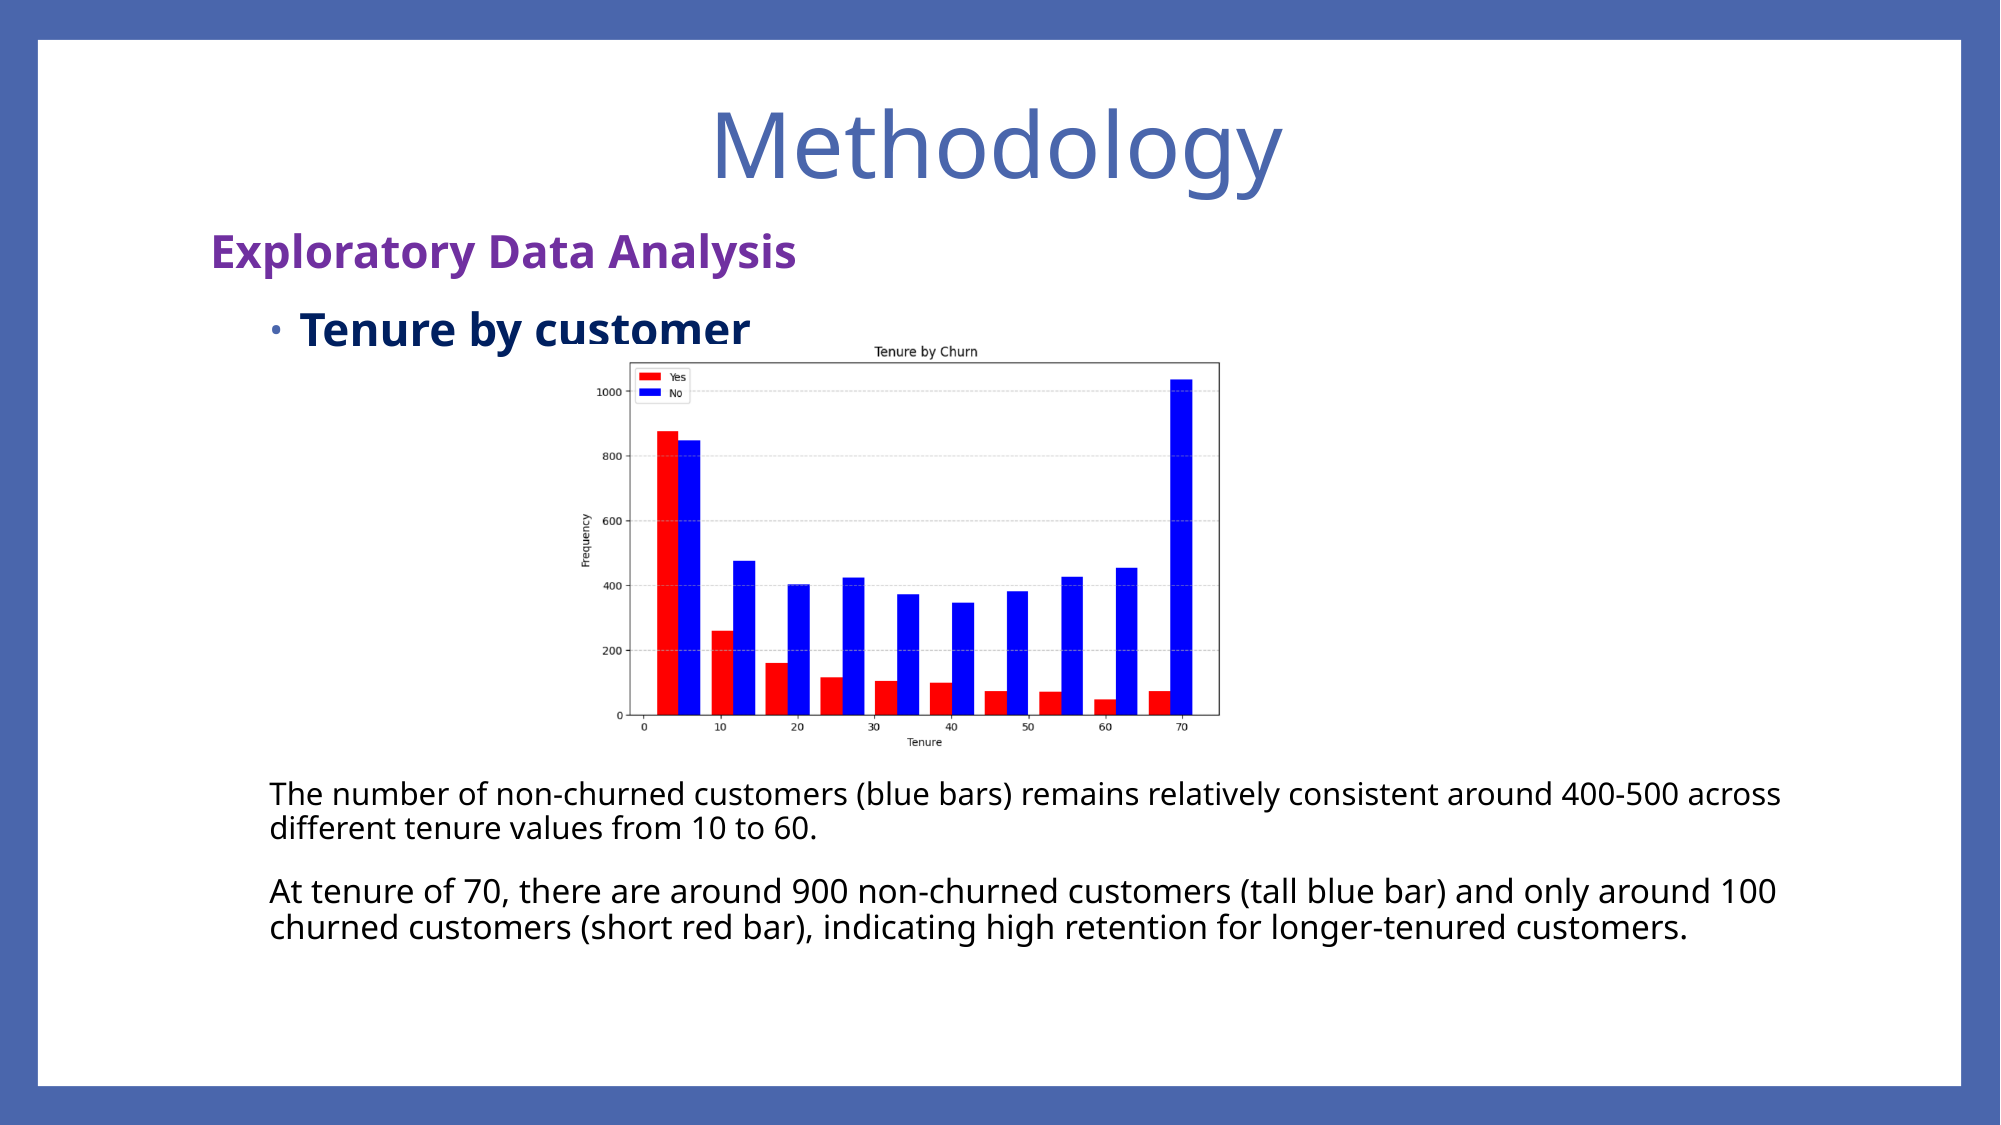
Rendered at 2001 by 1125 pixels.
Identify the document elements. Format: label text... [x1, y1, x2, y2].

list Exploratory Data Analysis Tenure by customer The number of non-churned customers (blue bars) remains relatively consistent around 400-500 across different tenure values from 10 to 60. At tenure of 70, there are around 900 non-churned customers (tall blue bar) and only around 100 churned customers (short red bar), indicating high retention for longer-tenured customers. [187, 221, 1808, 1041]
picture [555, 344, 1313, 756]
title Methodology [187, 37, 1807, 221]
